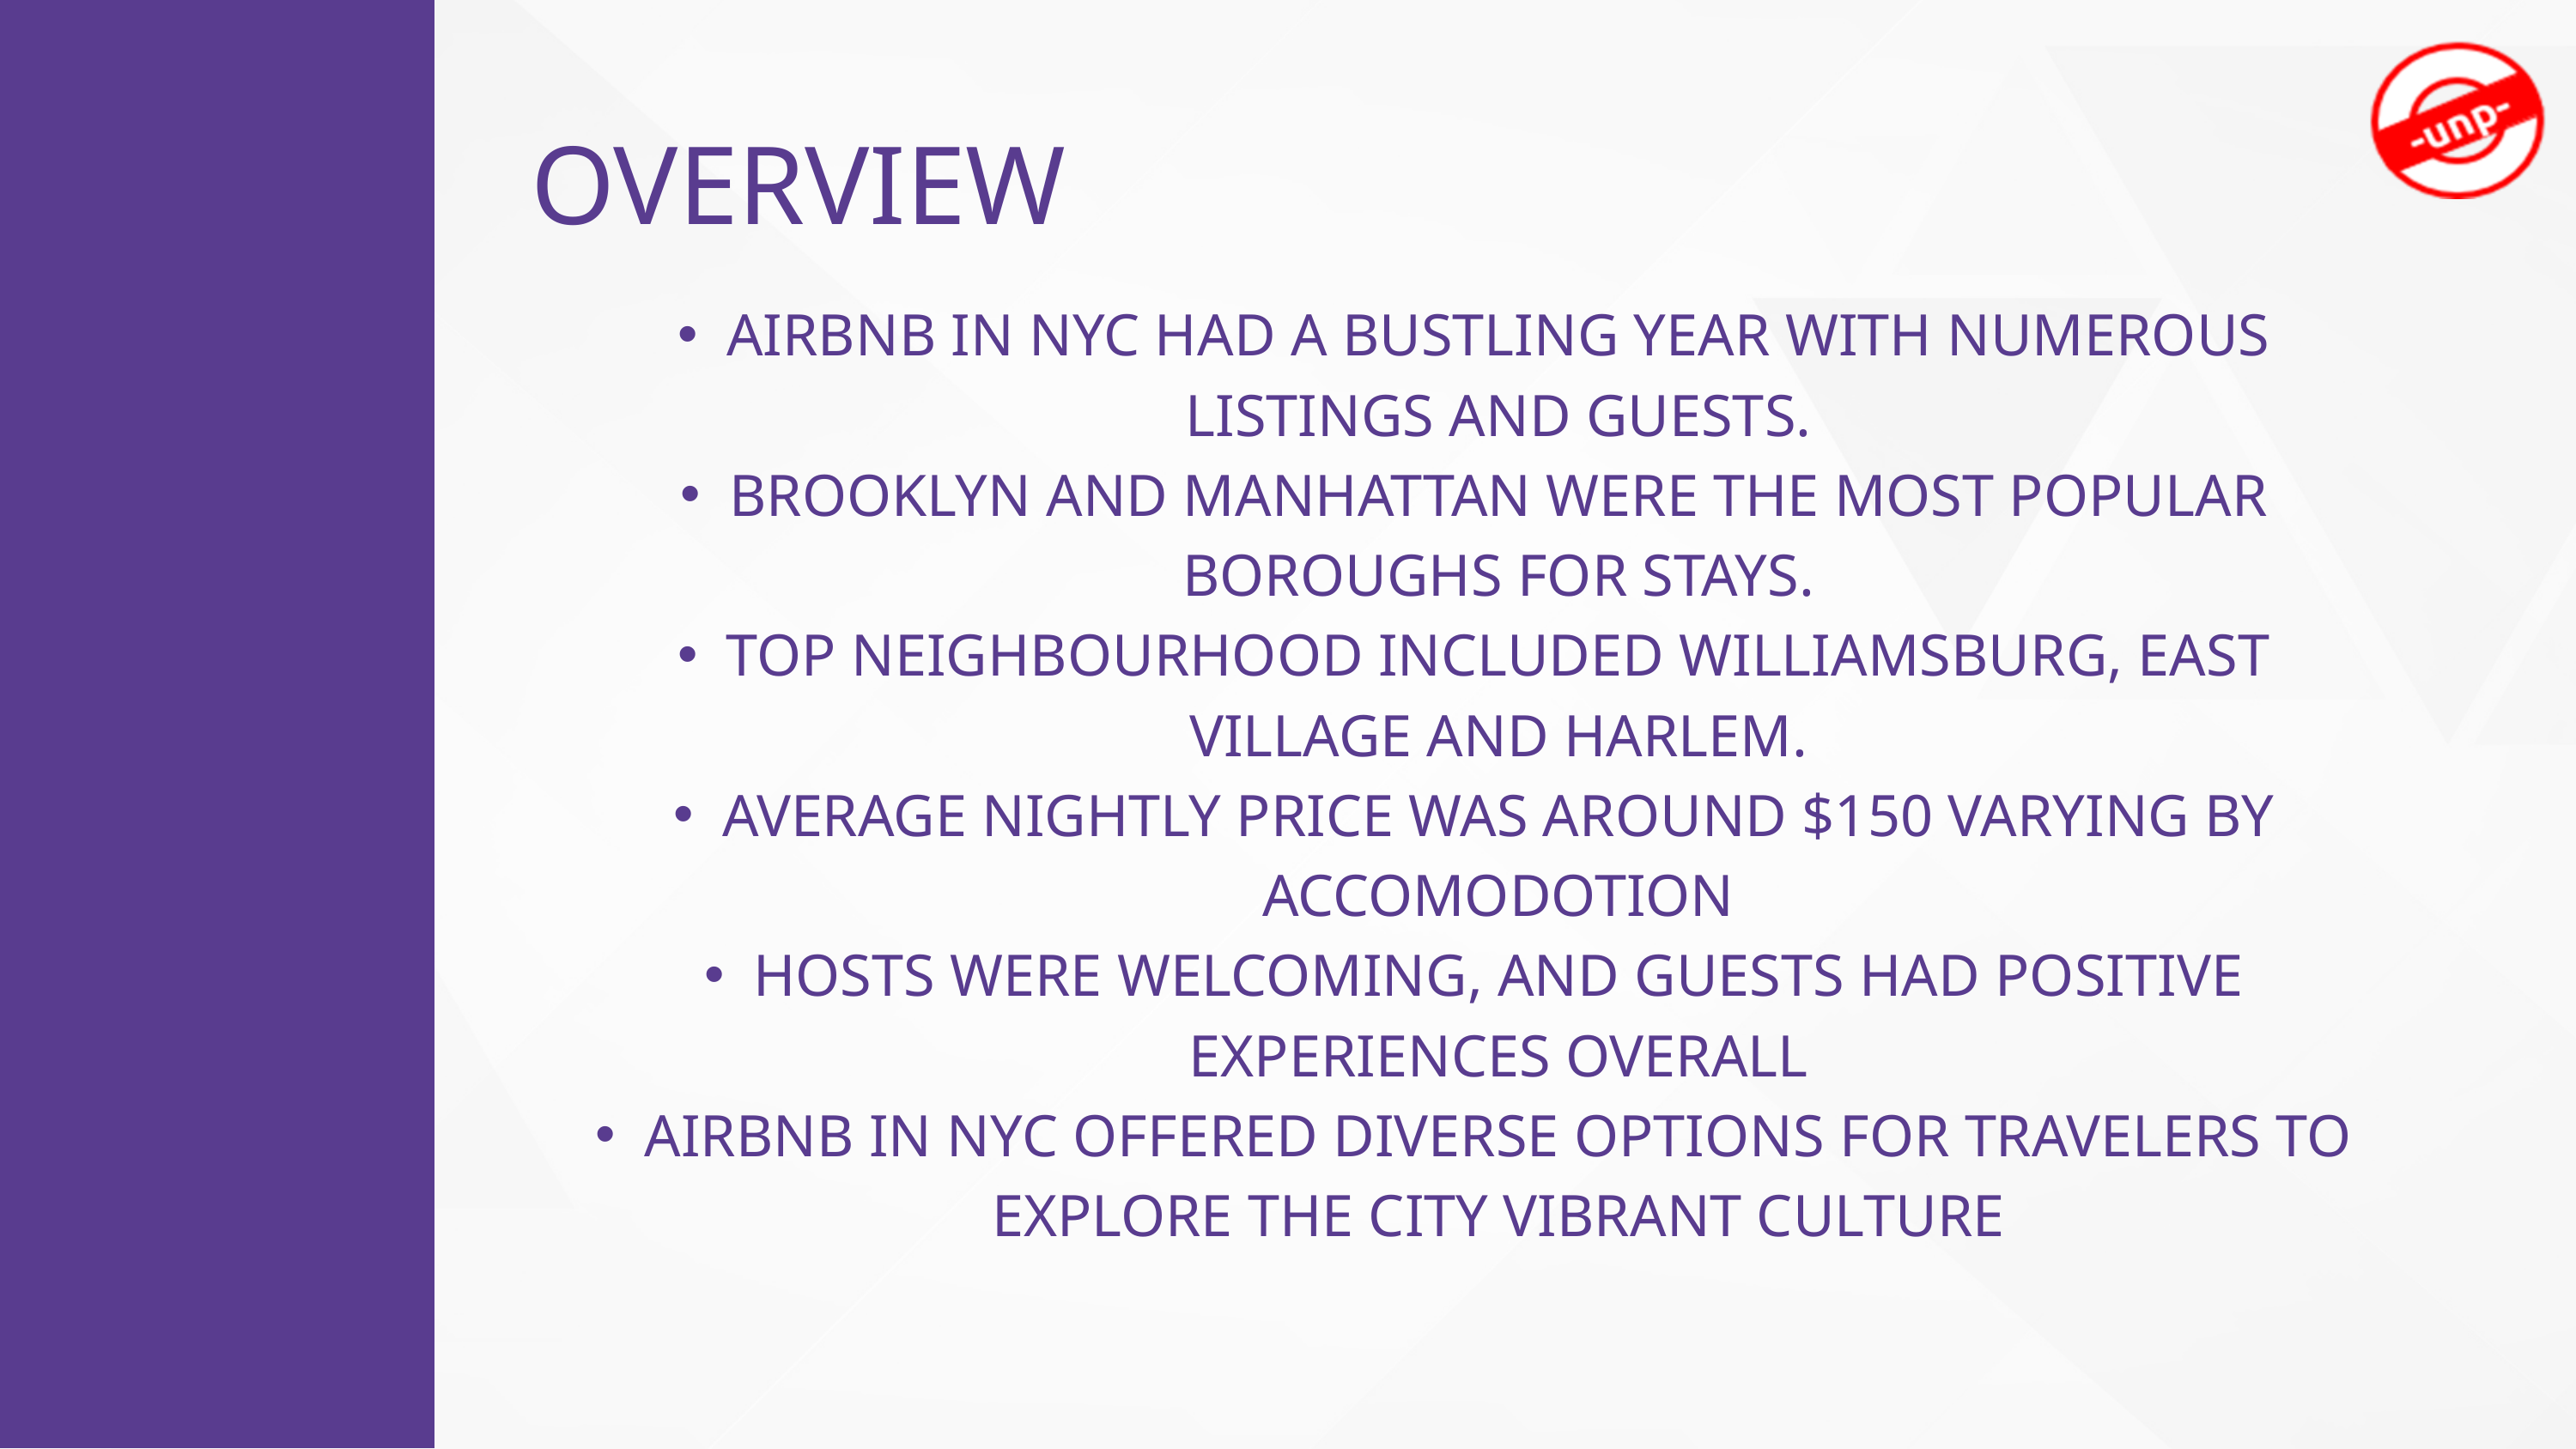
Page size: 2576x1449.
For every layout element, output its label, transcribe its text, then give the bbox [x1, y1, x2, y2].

text_box OVERVIEW [531, 94, 1230, 246]
text_box [2369, 36, 2547, 199]
text_box AIRBNB IN NYC HAD A BUSTLING YEAR WITH NUMEROUS LISTINGS AND GUESTS. BROOKLYN AND MANHATTAN WERE THE MOST POPULAR BOROUGHS FOR STAYS. TOP NEIGHBOURHOOD INCLUDED WILLIAMSBURG, EAST VILLAGE AND HARLEM. AVERAGE NIGHTLY PRICE WAS AROUND $150 VARYING BY ACCOMODOTION HOSTS WERE WELCOMING, AND GUESTS HAD POSITIVE EXPERIENCES OVERALL AIRBNB IN NYC OFFERED DIVERSE OPTIONS FOR TRAVELERS TO EXPLORE THE CITY VIBRANT CULTURE [531, 287, 2370, 1316]
text_box [436, 0, 2576, 1449]
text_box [0, 0, 435, 1449]
